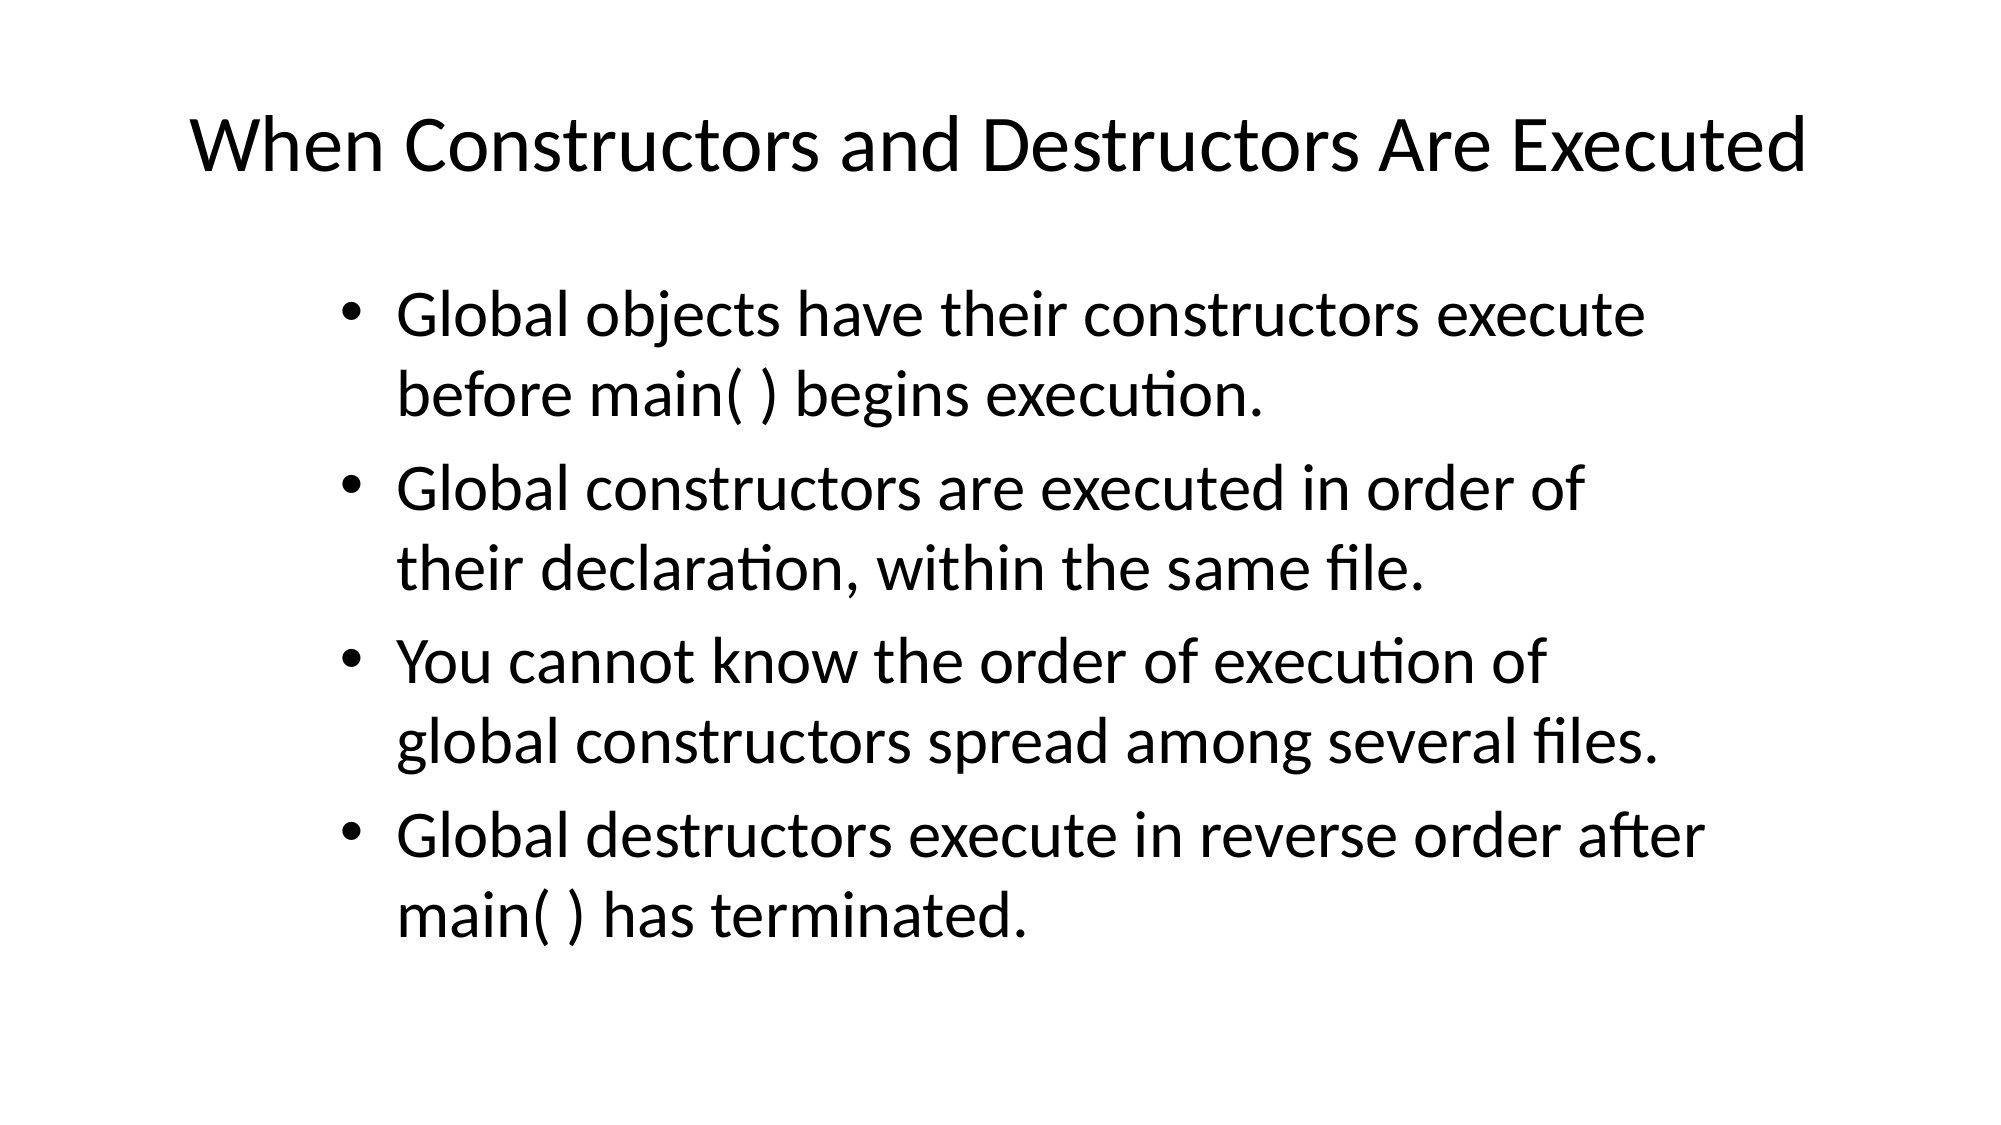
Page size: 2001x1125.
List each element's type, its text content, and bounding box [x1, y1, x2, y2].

title When Constructors and Destructors Are Executed [99, 45, 1900, 233]
list Global objects have their constructors execute before main( ) begins execution. Global constructors are executed in order of their declaration, within the same file. You cannot know the order of execution of global constructors spread among several files. Global destructors execute in reverse order after main( ) has terminated. [324, 262, 1738, 1005]
